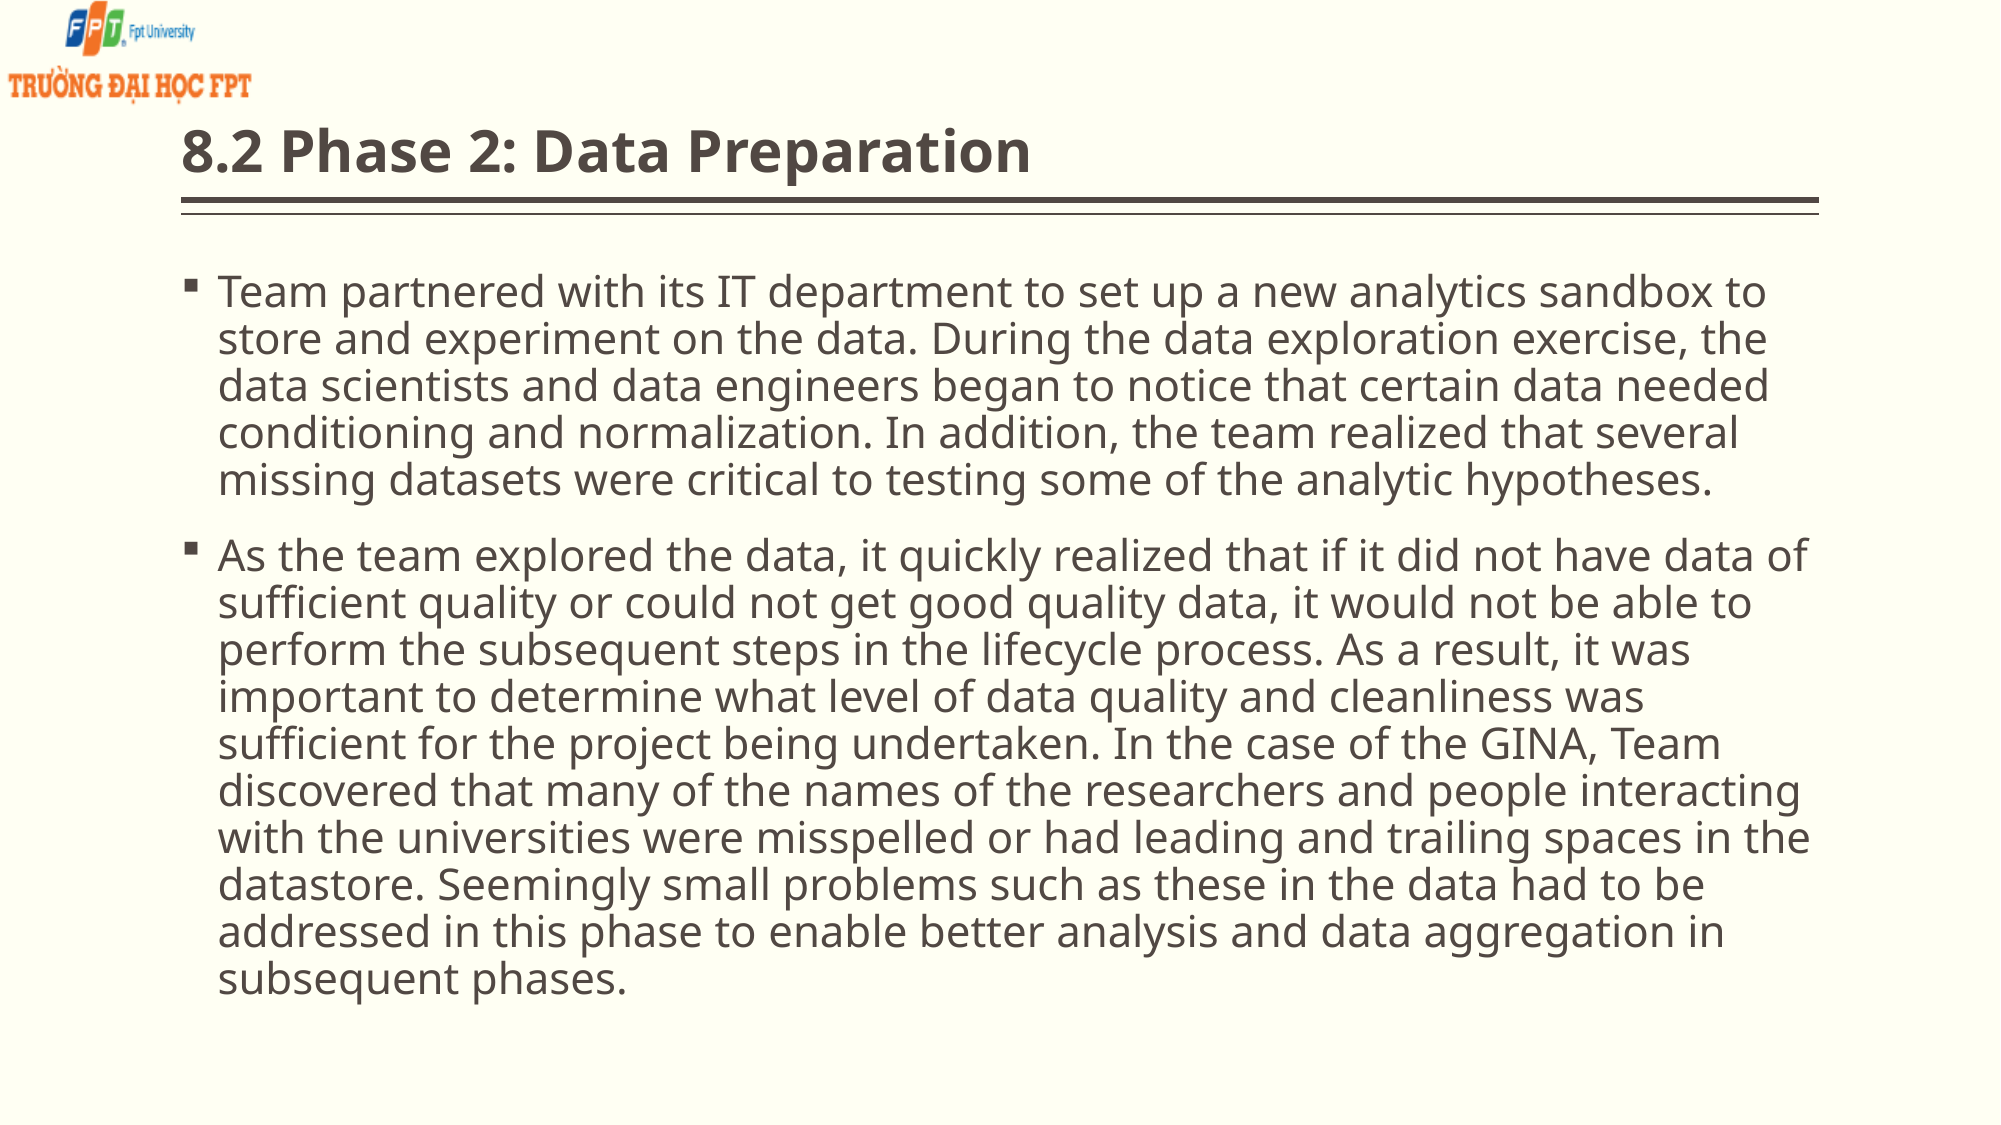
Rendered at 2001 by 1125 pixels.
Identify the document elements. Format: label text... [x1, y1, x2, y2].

picture [0, 0, 272, 118]
list Team partnered with its IT department to set up a new analytics sandbox to store and experiment on the data. During the data exploration exercise, the data scientists and data engineers began to notice that certain data needed conditioning and normalization. In addition, the team realized that several missing datasets were critical to testing some of the analytic hypotheses. As the team explored the data, it quickly realized that if it did not have data of sufficient quality or could not get good quality data, it would not be able to perform the subsequent steps in the lifecycle process. As a result, it was important to determine what level of data quality and cleanliness was sufficient for the project being undertaken. In the case of the GINA, Team discovered that many of the names of the researchers and people interacting with the universities were misspelled or had leading and trailing spaces in the datastore. Seemingly small problems such as these in the data had to be addressed in this phase to enable better analysis and data aggregation in subsequent phases. [181, 262, 1819, 1013]
title 8.2 Phase 2: Data Preparation [181, 12, 1819, 193]
